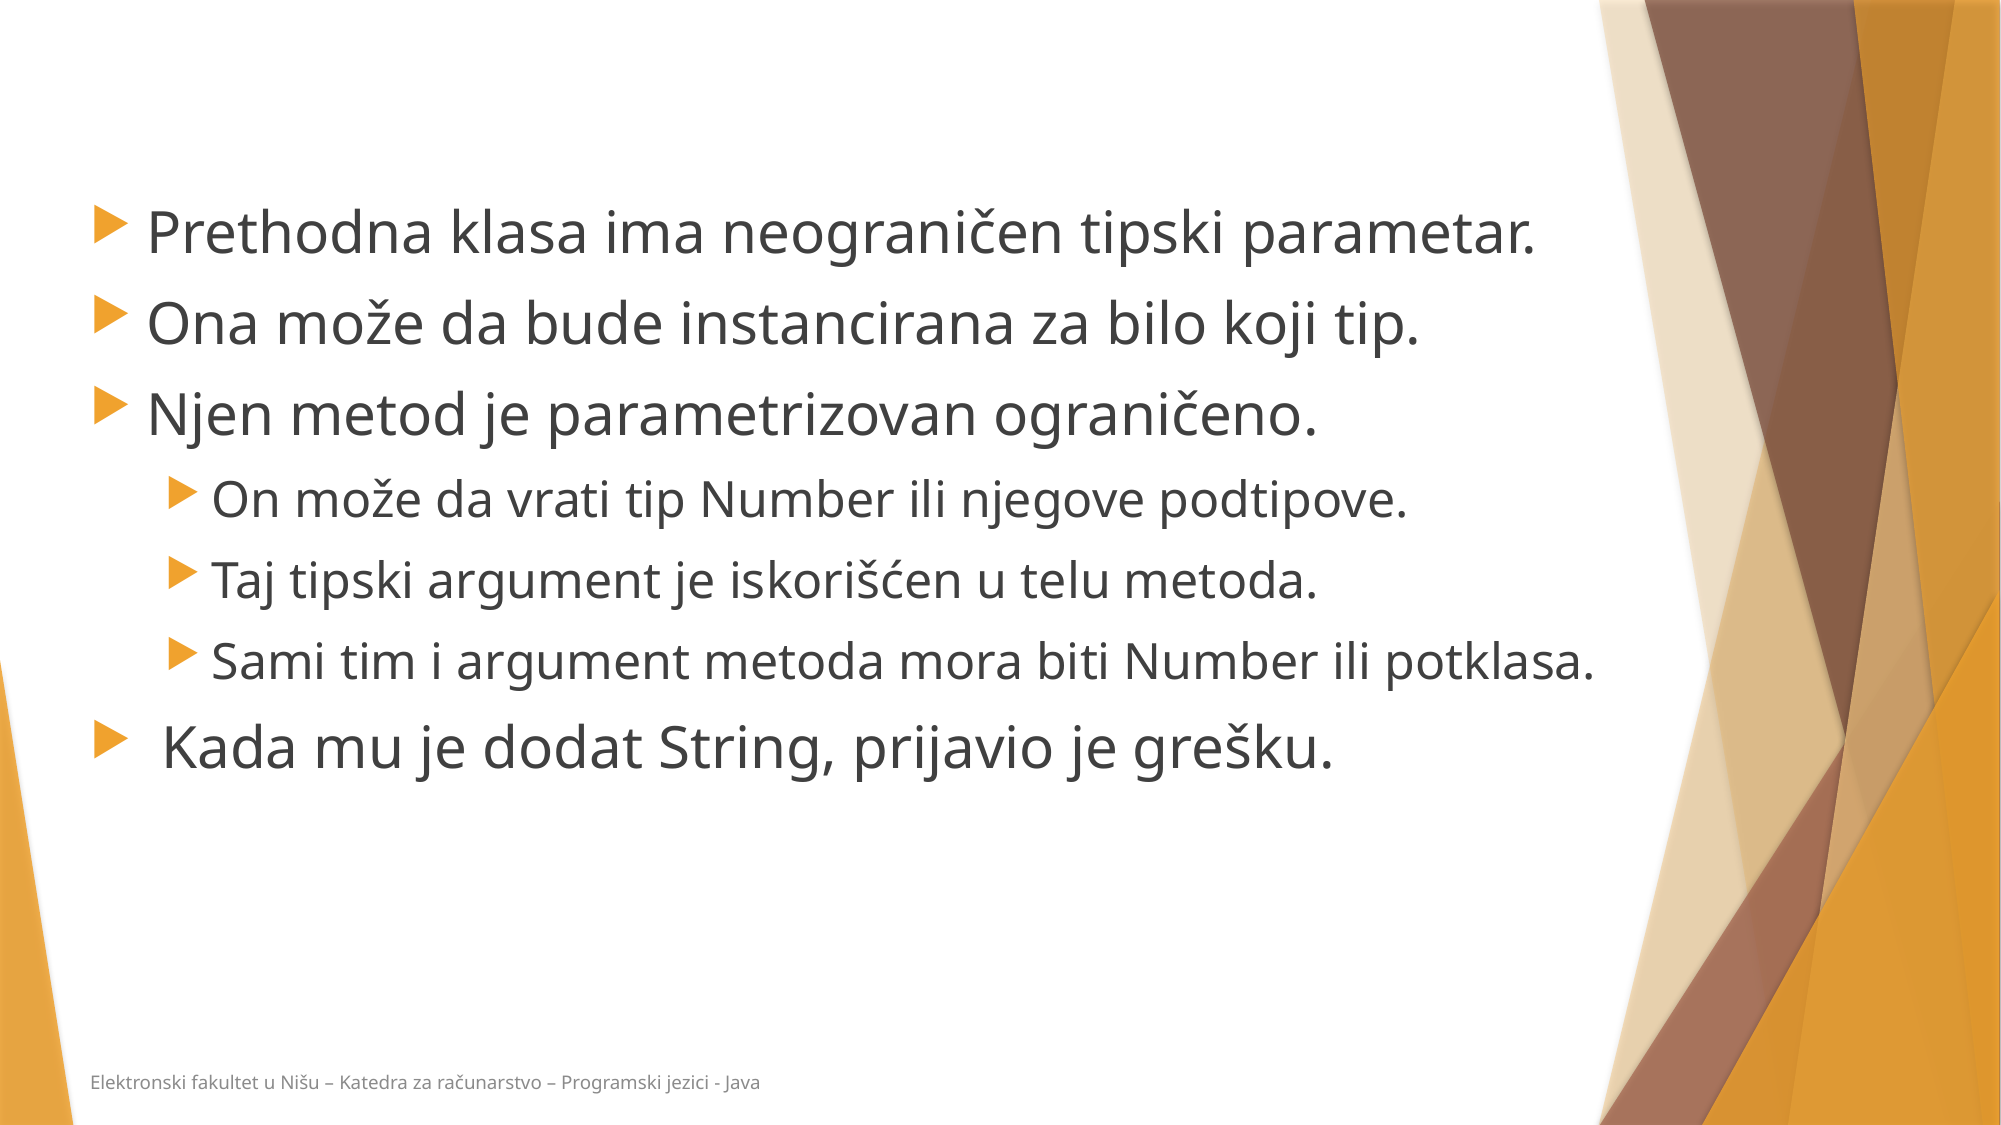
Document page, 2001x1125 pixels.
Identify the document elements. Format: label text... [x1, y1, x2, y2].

list Prethodna klasa ima neograničen tipski parametar. Ona može da bude instancirana za bilo koji tip. Njen metod je parametrizovan ograničeno. On može da vrati tip Number ili njegove podtipove. Taj tipski argument je iskorišćen u telu metoda. Sami tim i argument metoda mora biti Number ili potklasa. Kada mu je dodat String, prijavio je grešku. [75, 187, 1656, 1054]
footer Elektronski fakultet u Nišu – Katedra za računarstvo – Programski jezici - Java [75, 1053, 1145, 1114]
